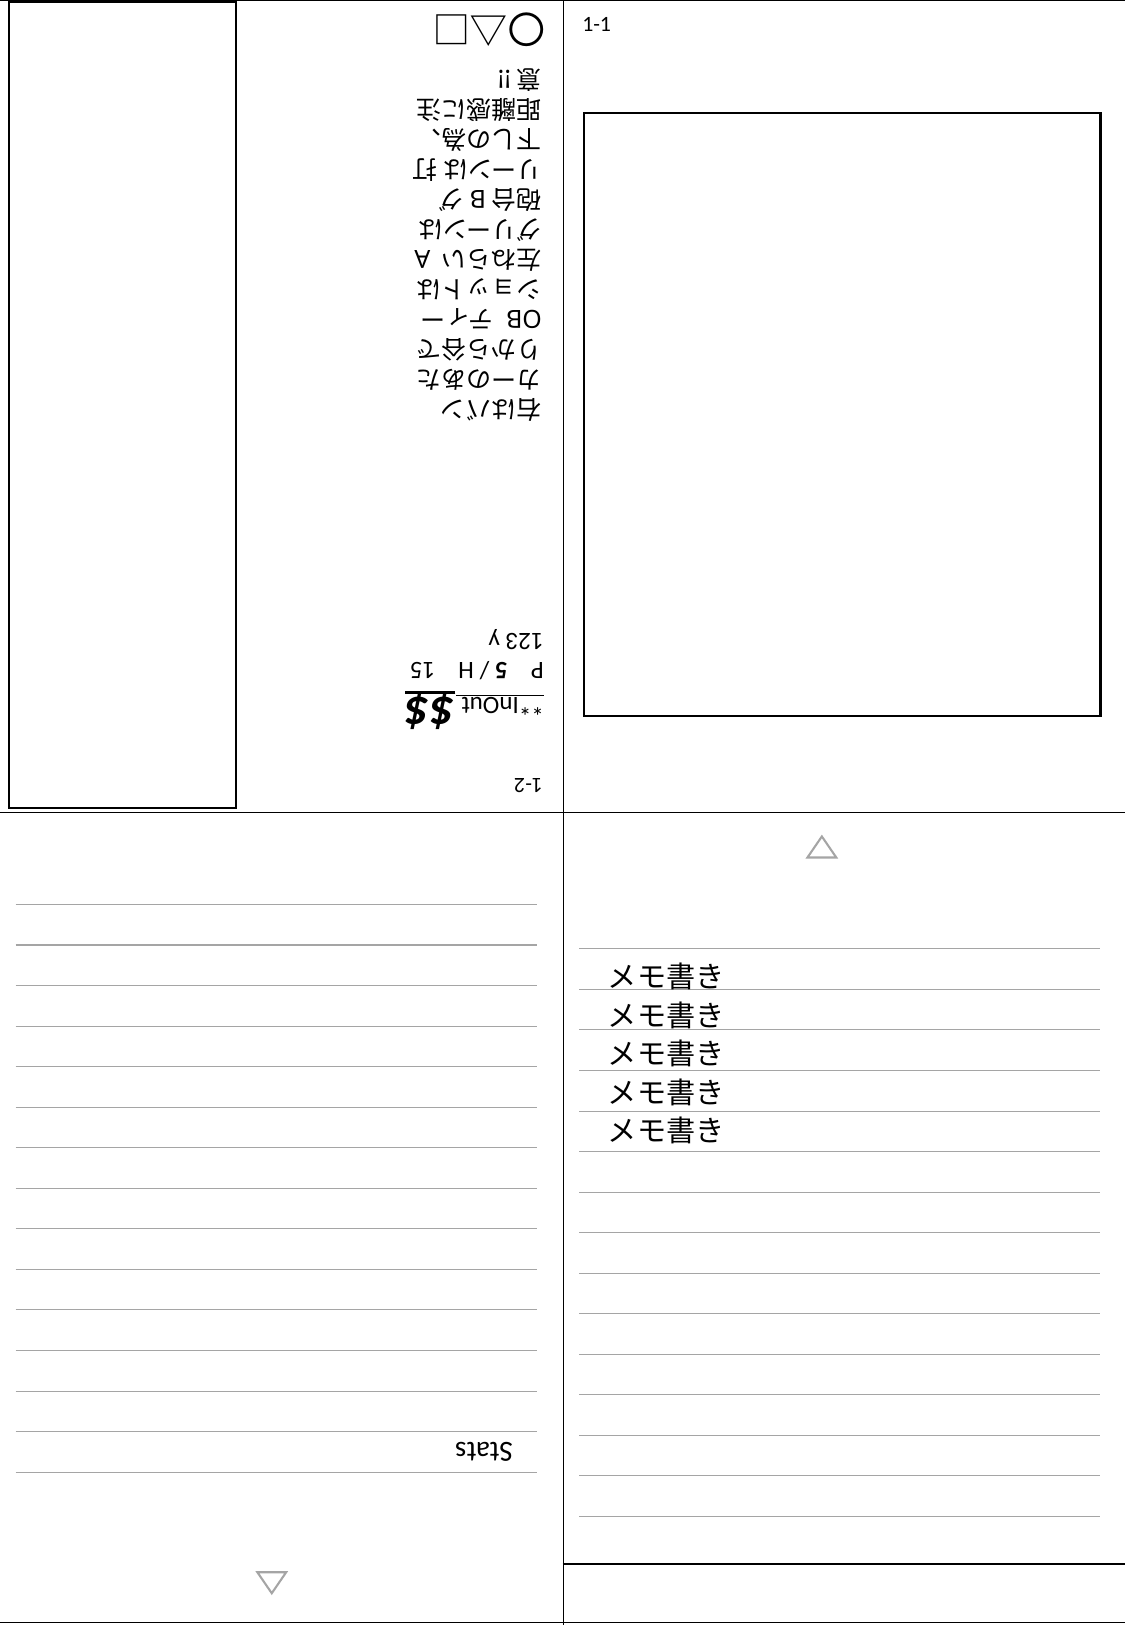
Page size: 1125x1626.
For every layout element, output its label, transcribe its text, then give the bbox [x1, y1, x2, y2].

text_box [255, 1571, 289, 1596]
text_box 1-1 [567, 2, 627, 44]
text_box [579, 948, 1101, 1517]
text_box [805, 834, 839, 859]
text_box 〇△□ [418, 1, 561, 61]
text_box 1-2 [499, 767, 558, 809]
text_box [15, 904, 537, 1473]
text_box Stats [33, 1473, 528, 1483]
text_box 右はバンカーのあたりから谷でOB ティーショットは左ねらい Aグリーンは砲台Bグリーンは 打下しの為、距離感に注意!! [391, 58, 557, 397]
text_box **InOut $$ P 5 / H 15 123 y [294, 620, 559, 756]
text_box [8, 1, 237, 809]
text_box [583, 112, 1102, 717]
